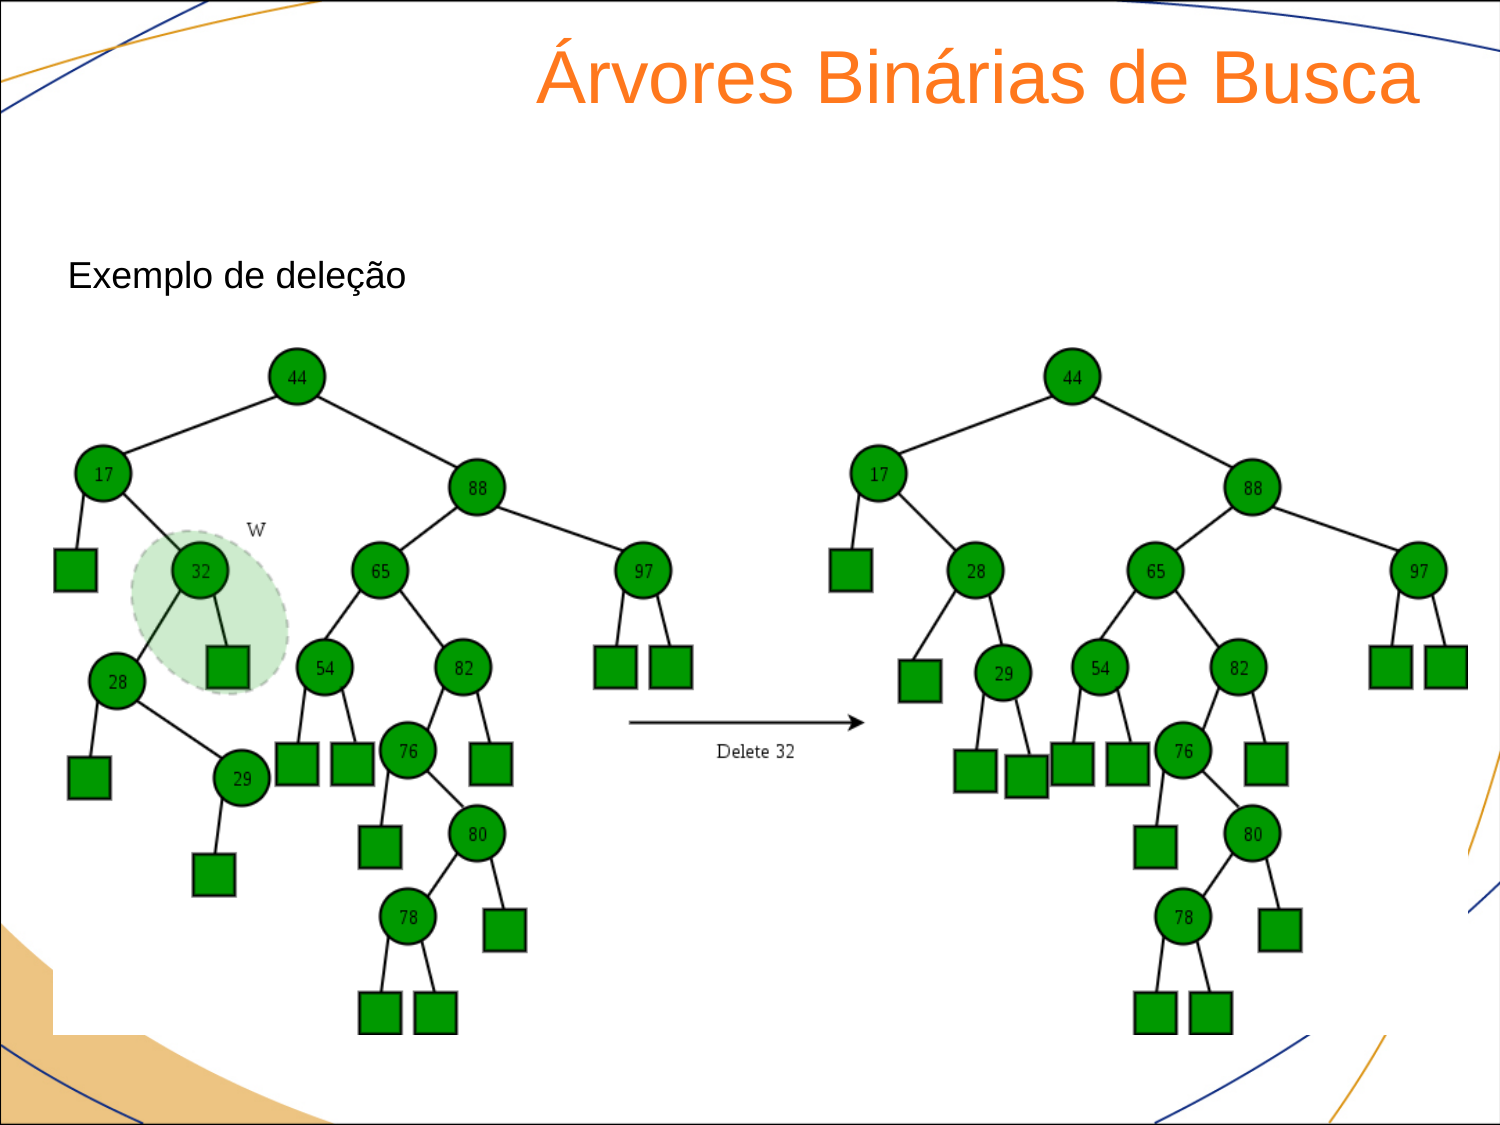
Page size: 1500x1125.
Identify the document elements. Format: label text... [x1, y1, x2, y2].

text_box Exemplo de deleção [53, 243, 1365, 345]
picture [0, 0, 1500, 1125]
text_box Árvores Binárias de Busca [360, 21, 1436, 127]
